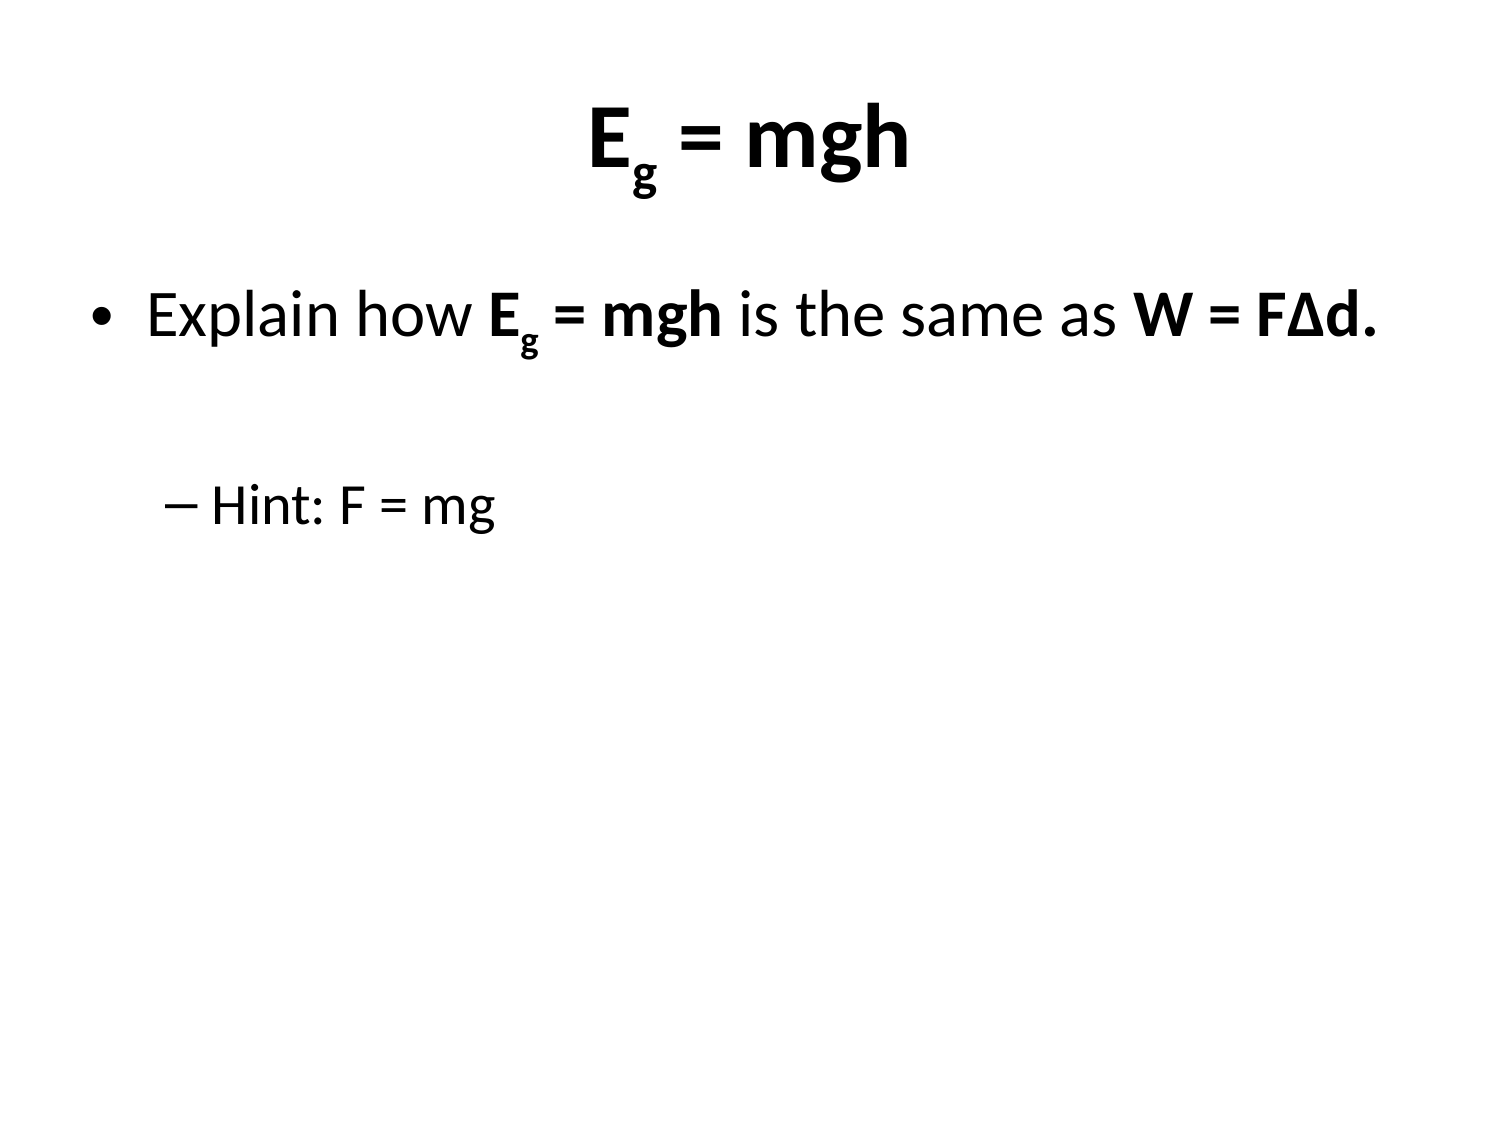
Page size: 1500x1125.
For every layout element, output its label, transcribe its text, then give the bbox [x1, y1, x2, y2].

list Explain how Eg = mgh is the same as W = F∆d. Hint: F = mg [75, 262, 1425, 1005]
title Eg = mgh [75, 45, 1425, 233]
